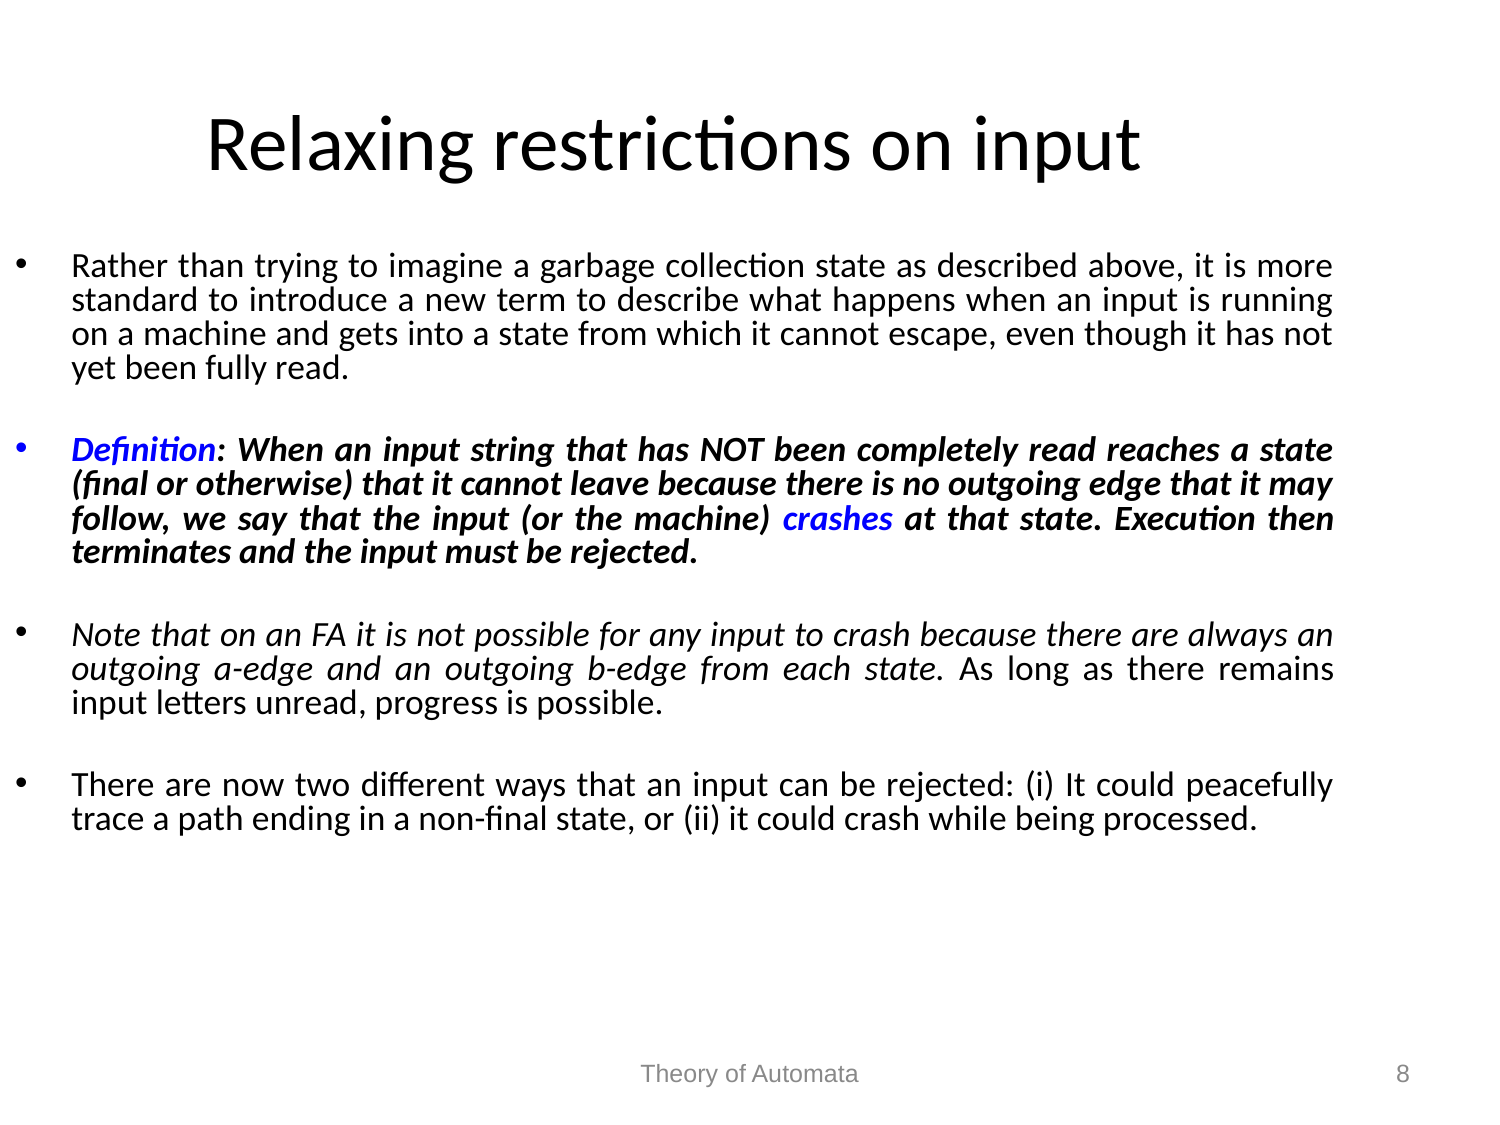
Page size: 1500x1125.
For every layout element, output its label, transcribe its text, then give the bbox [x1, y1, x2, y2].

text_box Theory of Automata [512, 1042, 988, 1103]
list Rather than trying to imagine a garbage collection state as described above, it is more standard to introduce a new term to describe what happens when an input is running on a machine and gets into a state from which it cannot escape, even though it has not yet been fully read. Definition: When an input string that has NOT been completely read reaches a state (final or otherwise) that it cannot leave because there is no outgoing edge that it may follow, we say that the input (or the machine) crashes at that state. Execution then terminates and the input must be rejected. Note that on an FA it is not possible for any input to crash because there are always an outgoing a-edge and an outgoing b-edge from each state. As long as there remains input letters unread, progress is possible. There are now two different ways that an input can be rejected: (i) It could peacefully trace a path ending in a non-final state, or (ii) it could crash while being processed. [0, 242, 1350, 986]
text_box 8 [1074, 1042, 1425, 1103]
title Relaxing restrictions on input [0, 45, 1350, 233]
